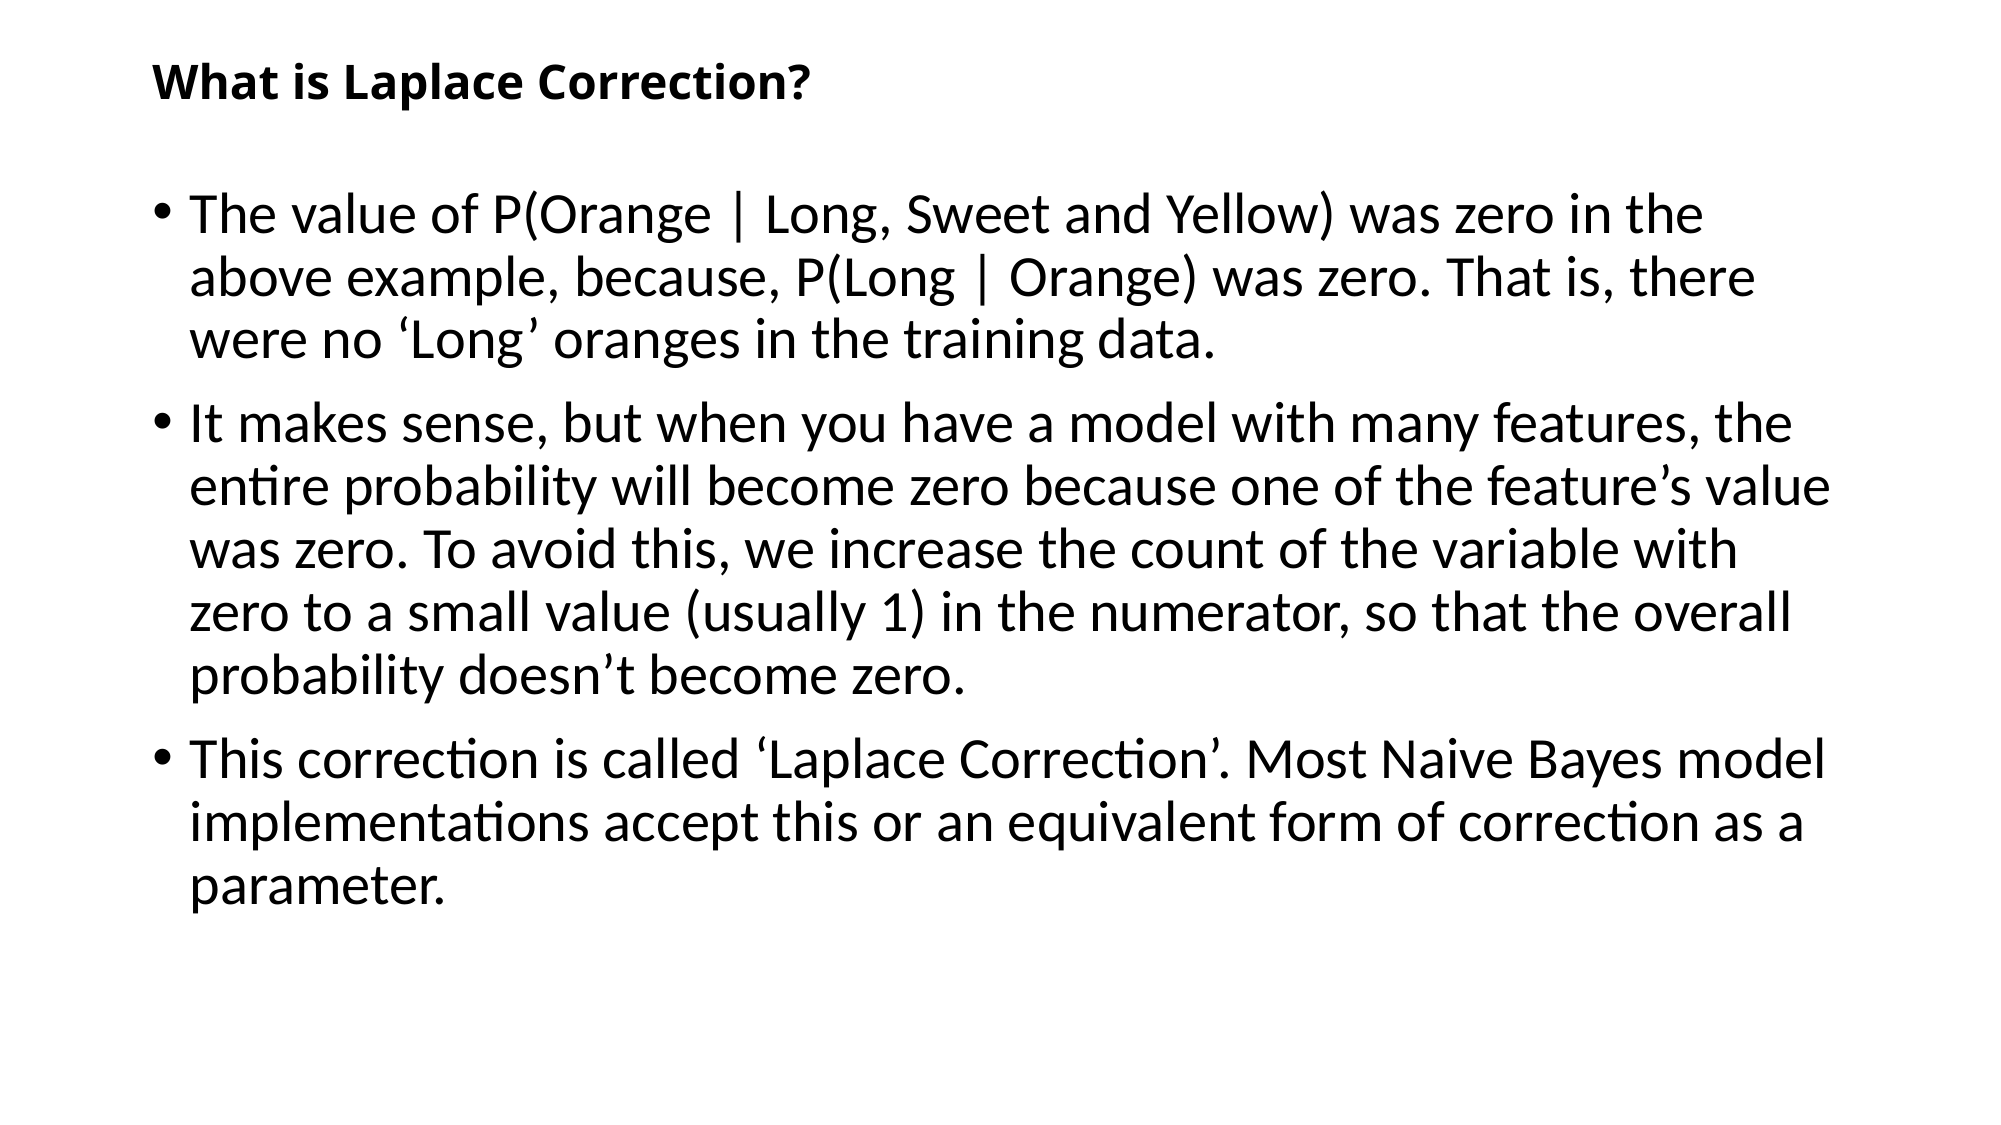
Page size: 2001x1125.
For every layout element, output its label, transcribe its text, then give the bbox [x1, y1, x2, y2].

title What is Laplace Correction? [137, 50, 1863, 175]
list The value of P(Orange | Long, Sweet and Yellow) was zero in the above example, because, P(Long | Orange) was zero. That is, there were no ‘Long’ oranges in the training data. It makes sense, but when you have a model with many features, the entire probability will become zero because one of the feature’s value was zero. To avoid this, we increase the count of the variable with zero to a small value (usually 1) in the numerator, so that the overall probability doesn’t become zero. This correction is called ‘Laplace Correction’. Most Naive Bayes model implementations accept this or an equivalent form of correction as a parameter. [137, 175, 1863, 1014]
